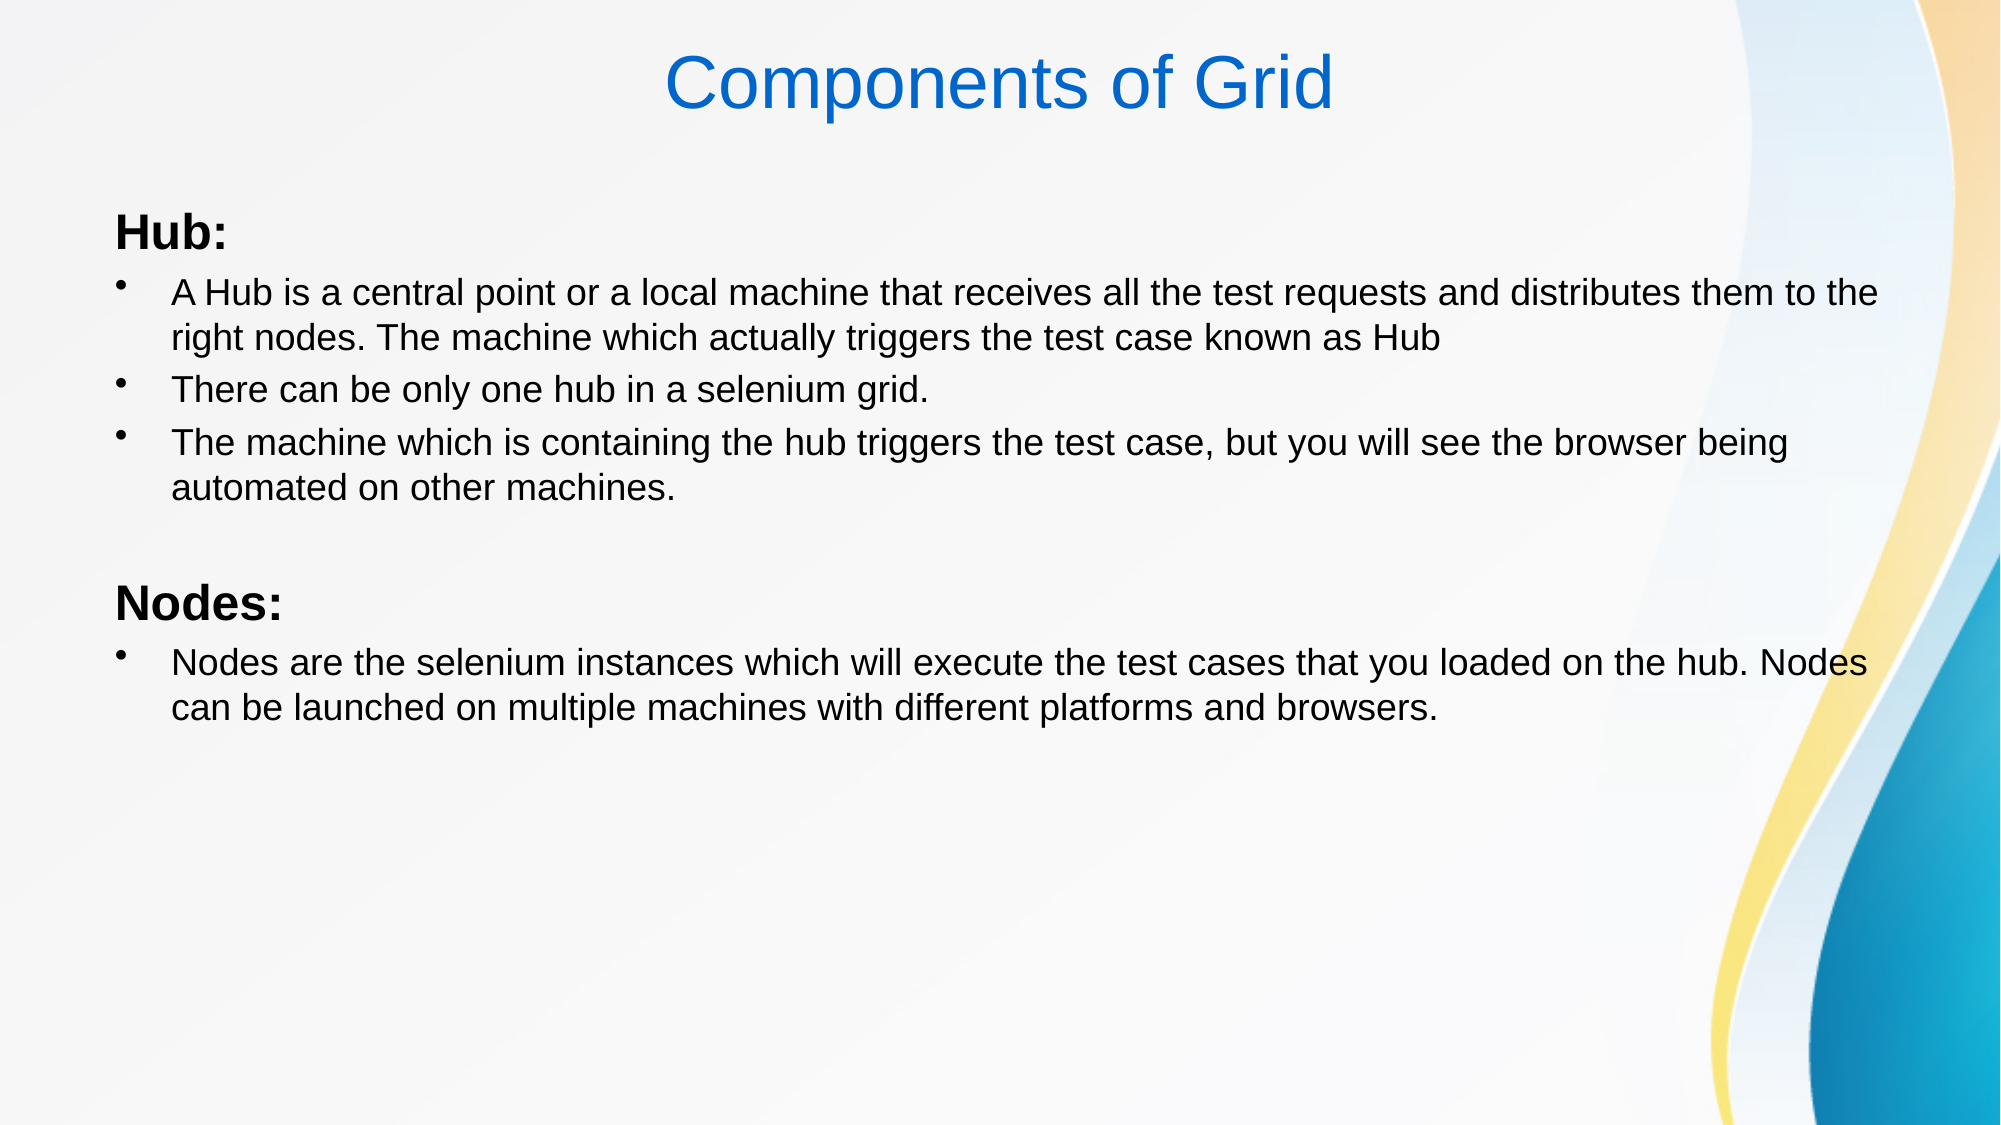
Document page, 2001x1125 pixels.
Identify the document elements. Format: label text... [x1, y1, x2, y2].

text_box [850, 74, 902, 135]
list Hub: A Hub is a central point or a local machine that receives all the test requests and distributes them to the right nodes. The machine which actually triggers the test case known as Hub There can be only one hub in a selenium grid. The machine which is containing the hub triggers the test case, but you will see the browser being automated on other machines. Nodes: Nodes are the selenium instances which will execute the test cases that you loaded on the hub. Nodes can be launched on multiple machines with different platforms and browsers. [99, 192, 1901, 1006]
title Components of Grid [99, 30, 1901, 127]
picture [0, 0, 2001, 1125]
